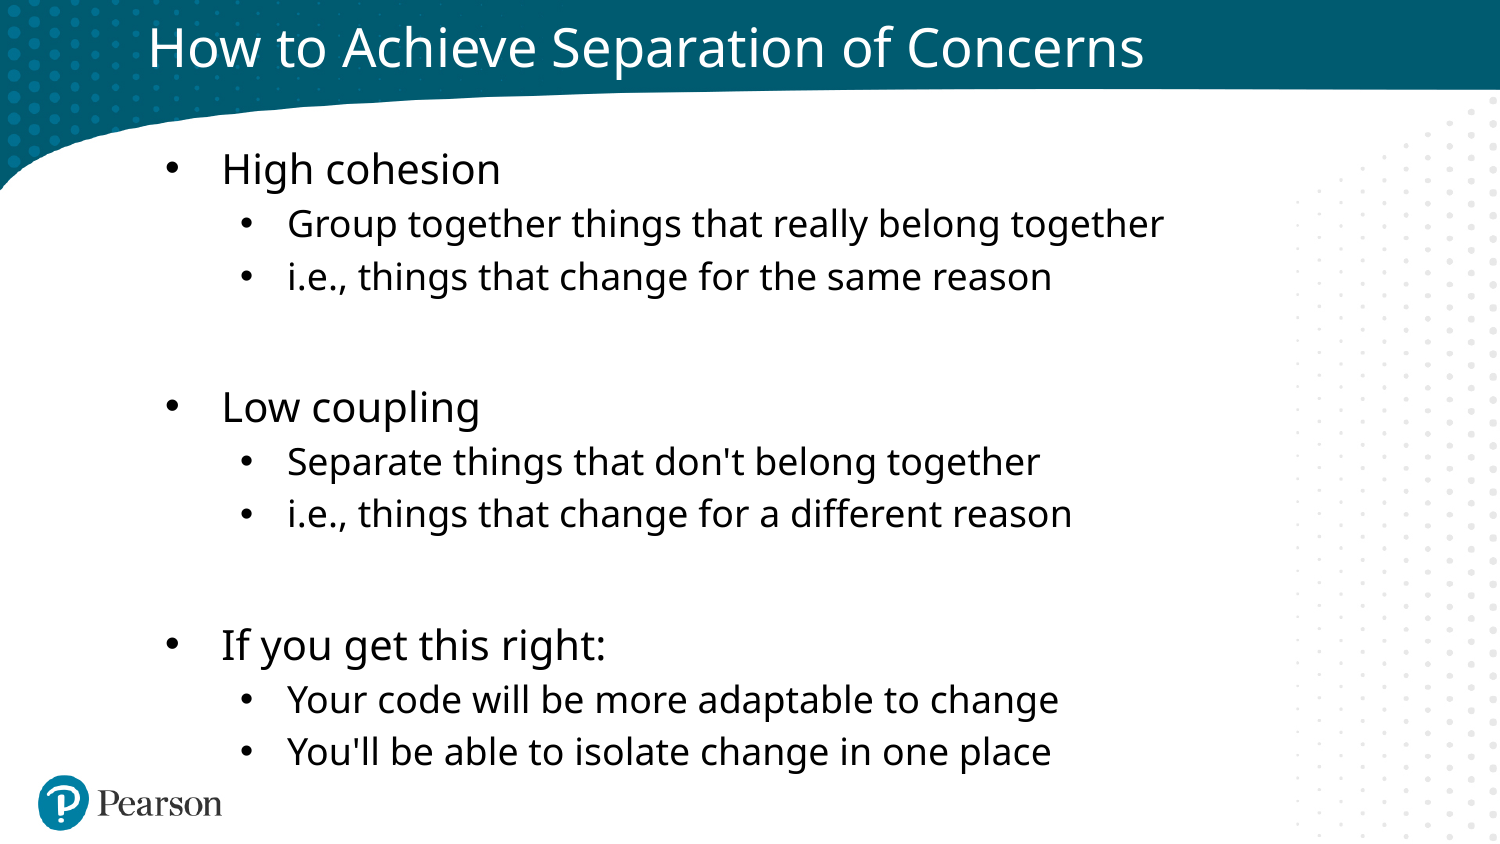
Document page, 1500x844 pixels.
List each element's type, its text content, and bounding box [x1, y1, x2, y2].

title How to Achieve Separation of Concerns [132, 6, 1371, 98]
picture [0, 90, 1500, 844]
list High cohesion Group together things that really belong together i.e., things that change for the same reason Low coupling Separate things that don't belong together i.e., things that change for a different reason If you get this right: Your code will be more adaptable to change You'll be able to isolate change in one place [150, 135, 1467, 785]
